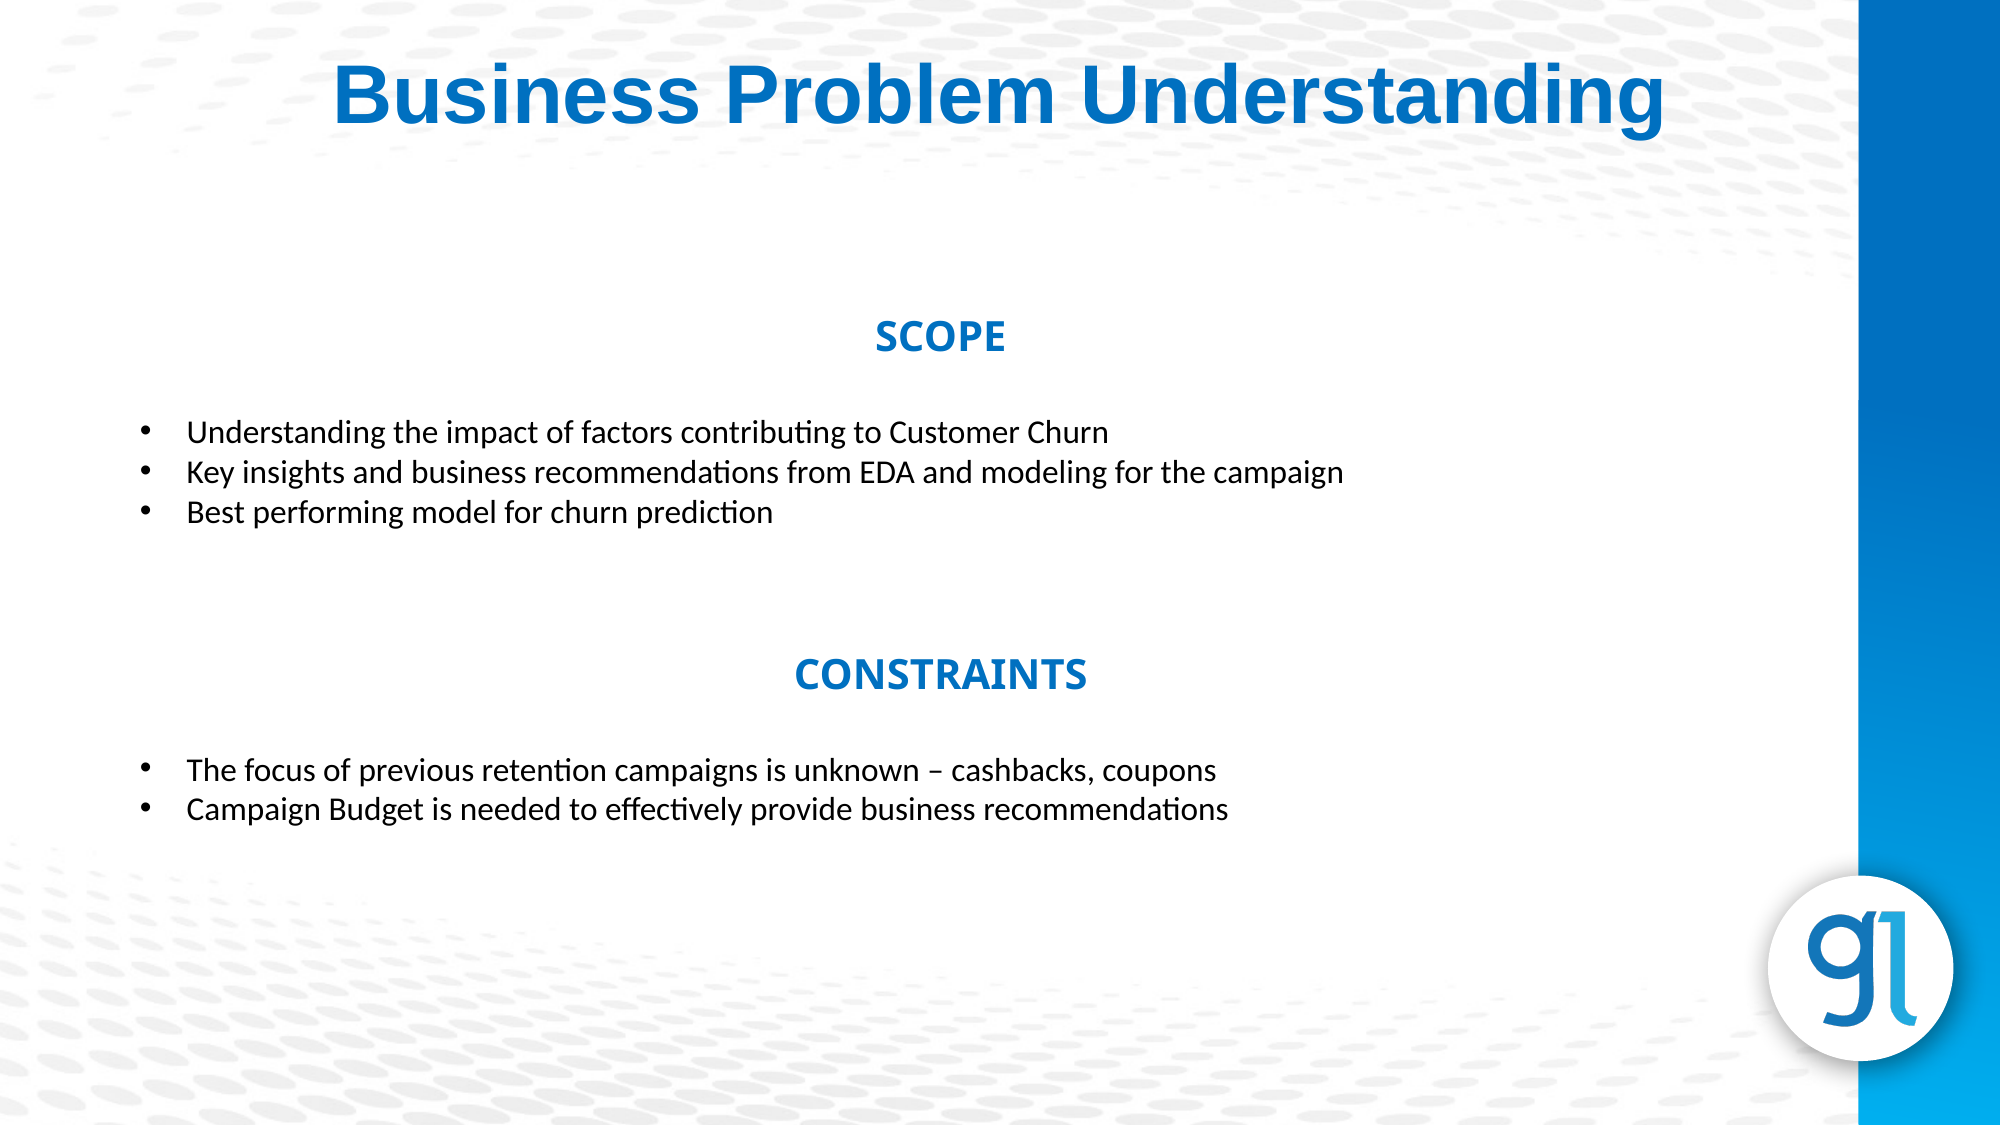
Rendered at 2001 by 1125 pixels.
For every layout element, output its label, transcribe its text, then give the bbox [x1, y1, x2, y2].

text_box Business Problem Understanding [234, 33, 1766, 148]
text_box SCOPE Understanding the impact of factors contributing to Customer Churn Key insights and business recommendations from EDA and modeling for the campaign Best performing model for churn prediction [112, 302, 1765, 538]
text_box CONSTRAINTS The focus of previous retention campaigns is unknown – cashbacks, coupons Campaign Budget is needed to effectively provide business recommendations [112, 640, 1765, 835]
picture [0, 0, 2000, 1125]
picture [1798, 905, 1924, 1031]
